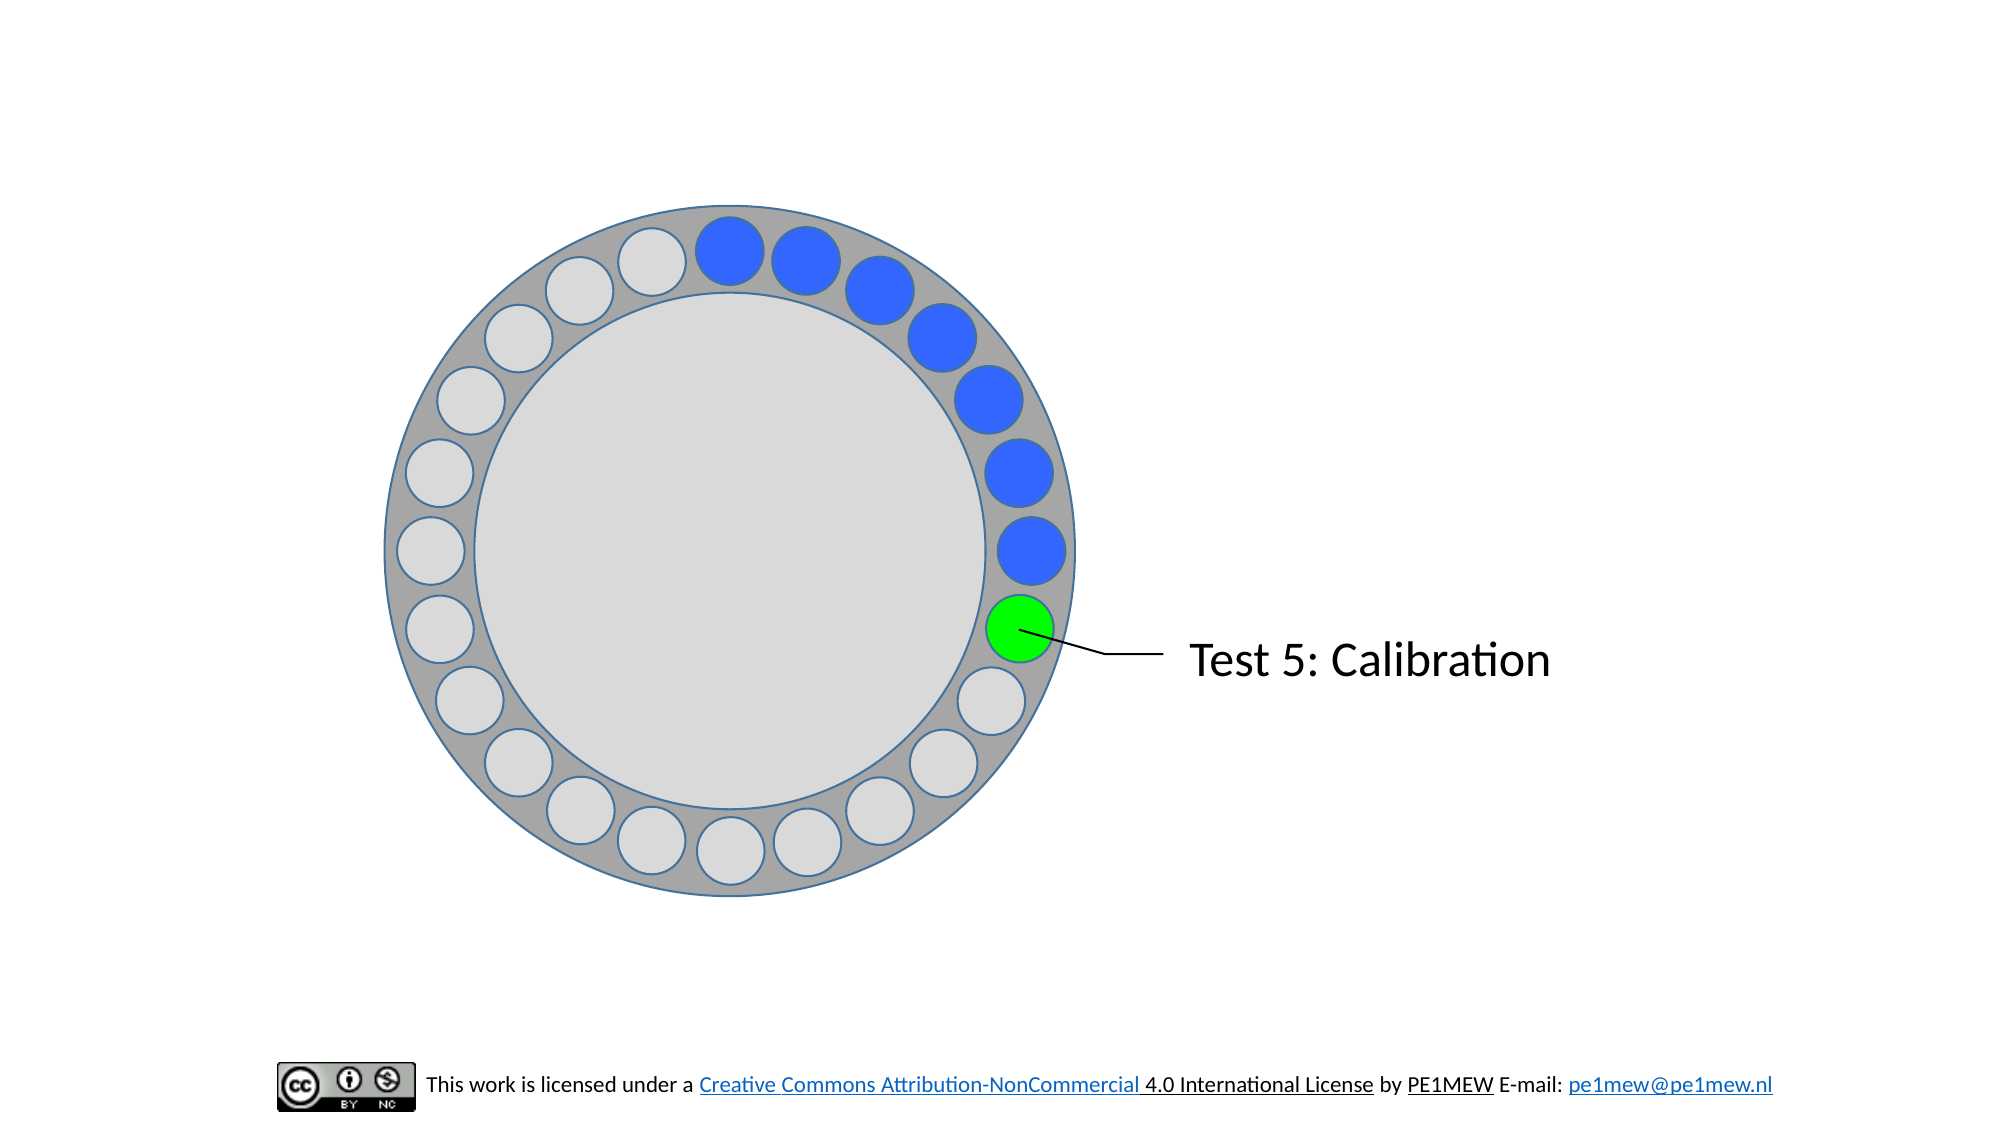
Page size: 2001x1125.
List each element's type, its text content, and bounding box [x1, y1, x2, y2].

picture [277, 1062, 416, 1112]
text_box Test 5: Calibration [1075, 644, 1164, 656]
text_box Test 5: Calibration [1175, 606, 1895, 706]
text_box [384, 205, 1075, 897]
